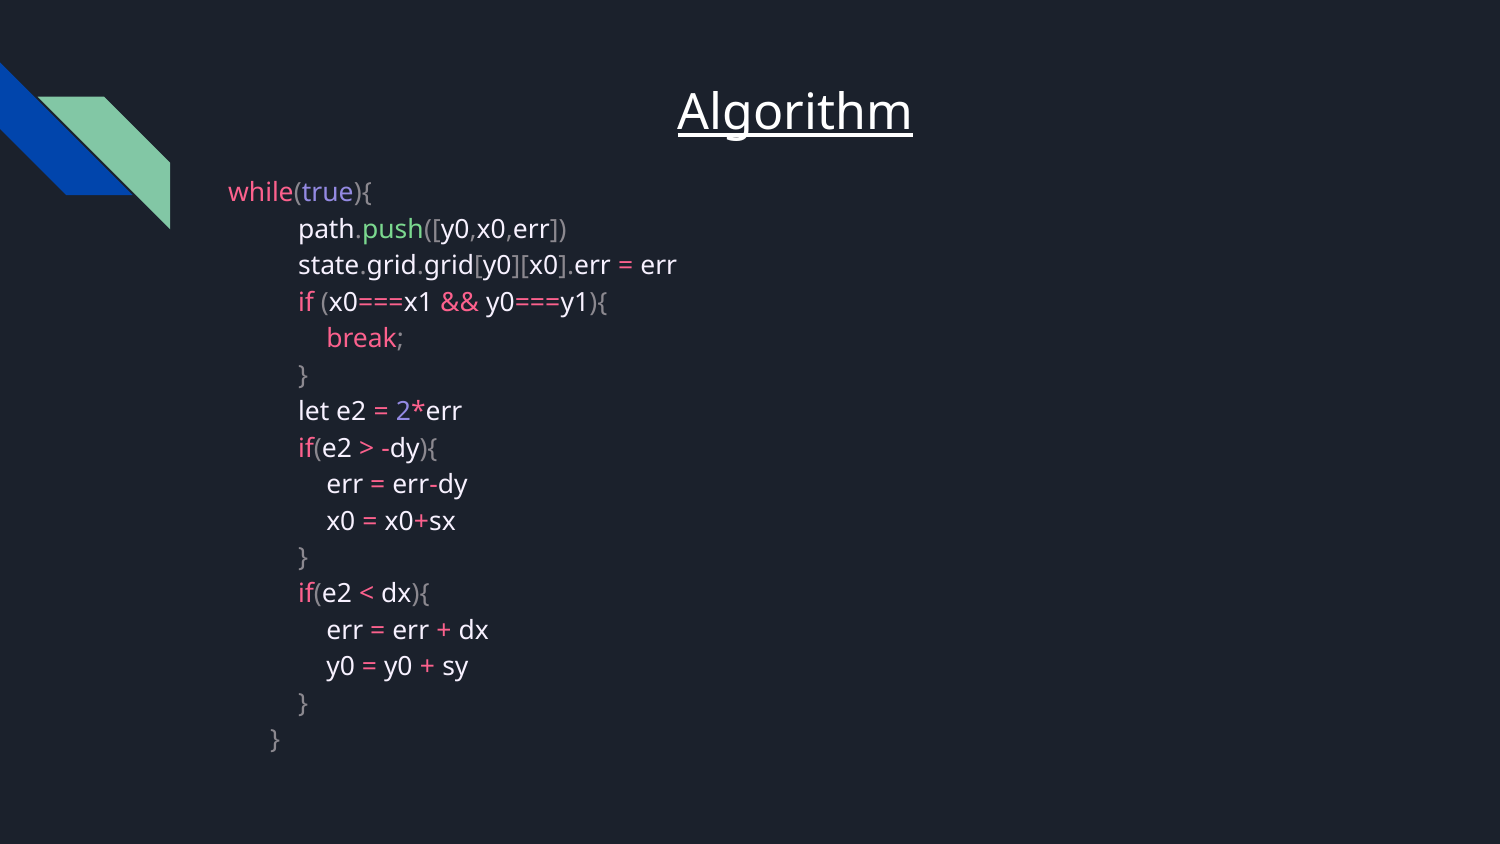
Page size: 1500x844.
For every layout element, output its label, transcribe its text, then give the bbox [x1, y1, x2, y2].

title Algorithm [212, 64, 1368, 215]
list while(true){ path.push([y0,x0,err]) state.grid.grid[y0][x0].err = err if (x0===x1 && y0===y1){ break; } let e2 = 2*err if(e2 > -dy){ err = err-dy x0 = x0+sx } if(e2 < dx){ err = err + dx y0 = y0 + sy } } [199, 155, 1354, 802]
